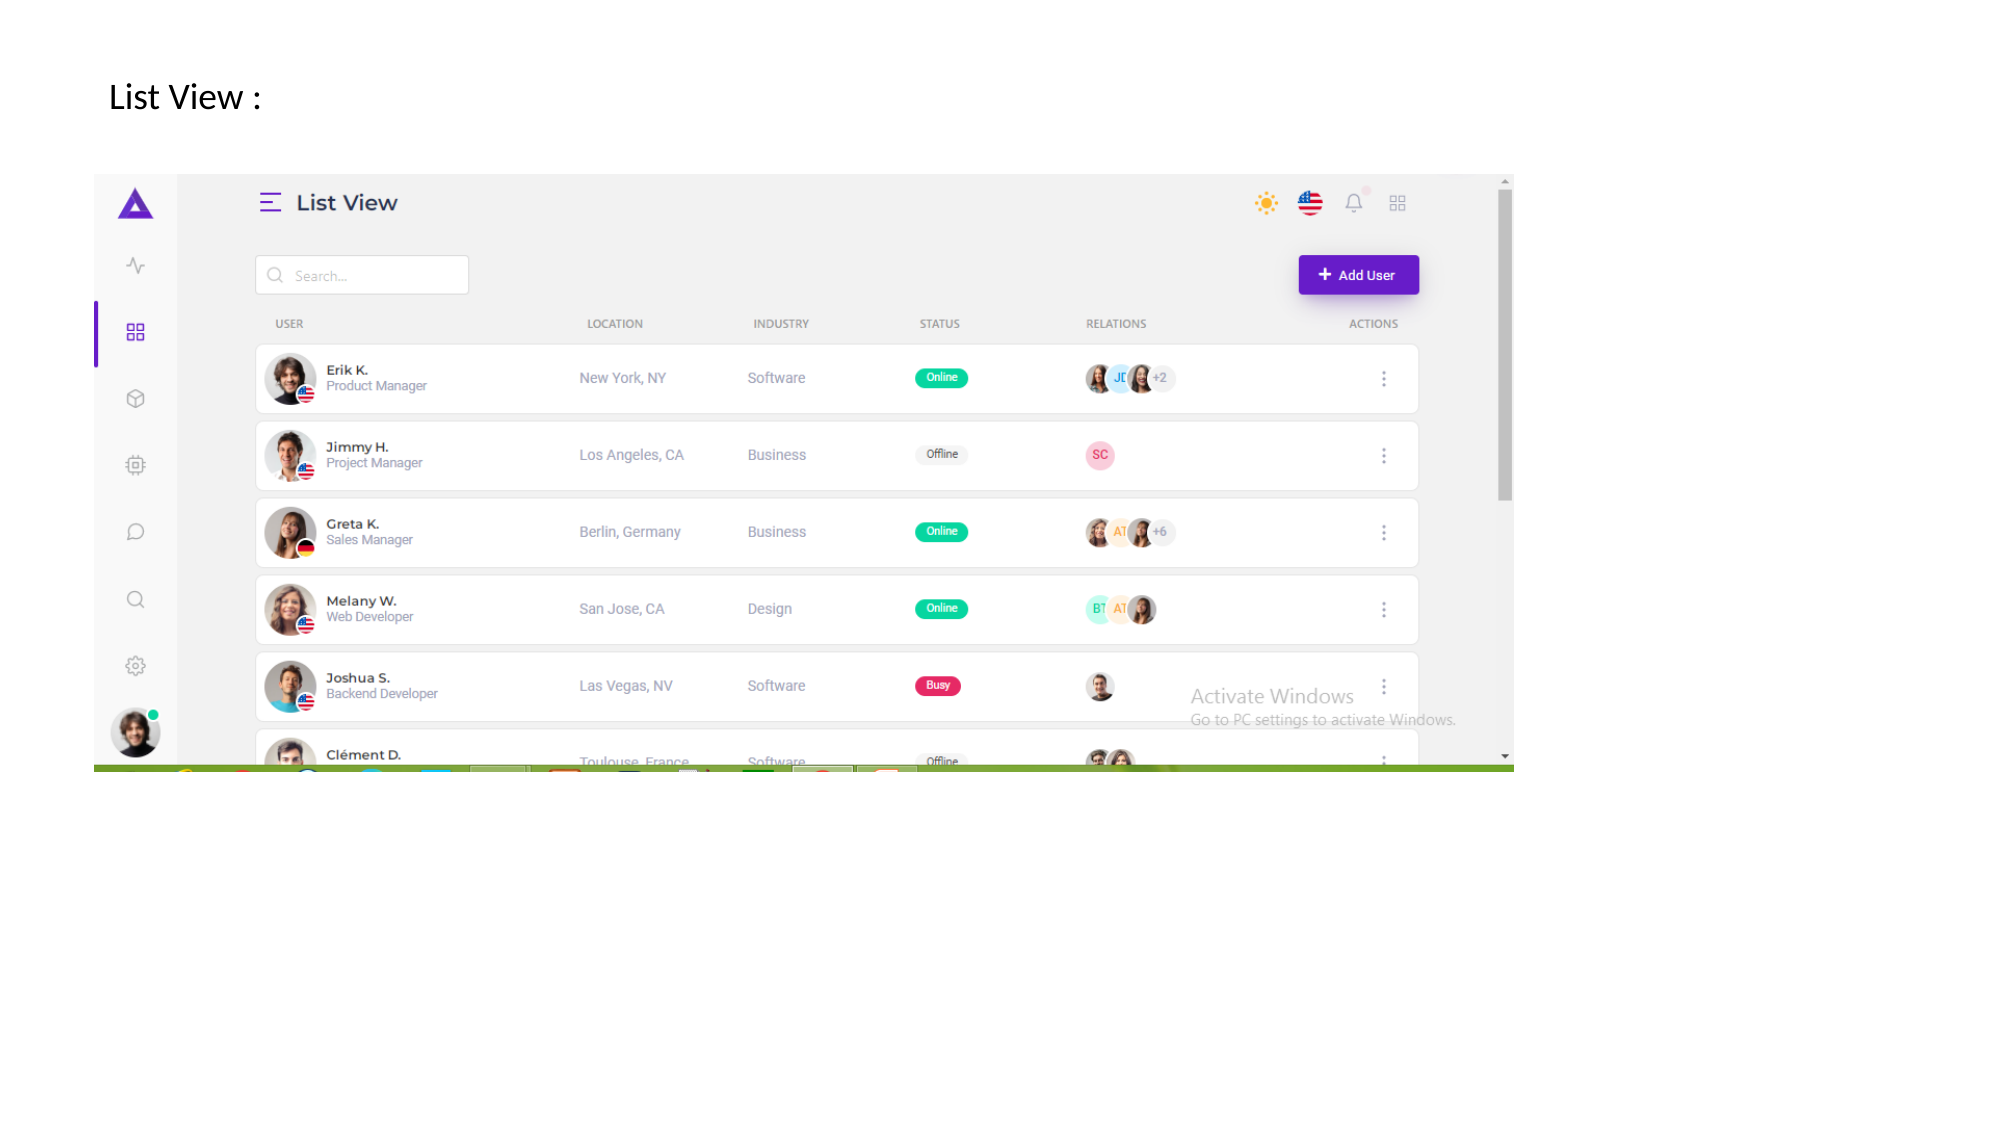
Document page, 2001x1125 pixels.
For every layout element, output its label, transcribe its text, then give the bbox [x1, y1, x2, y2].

text_box List View : [94, 64, 746, 124]
picture [94, 174, 1514, 772]
